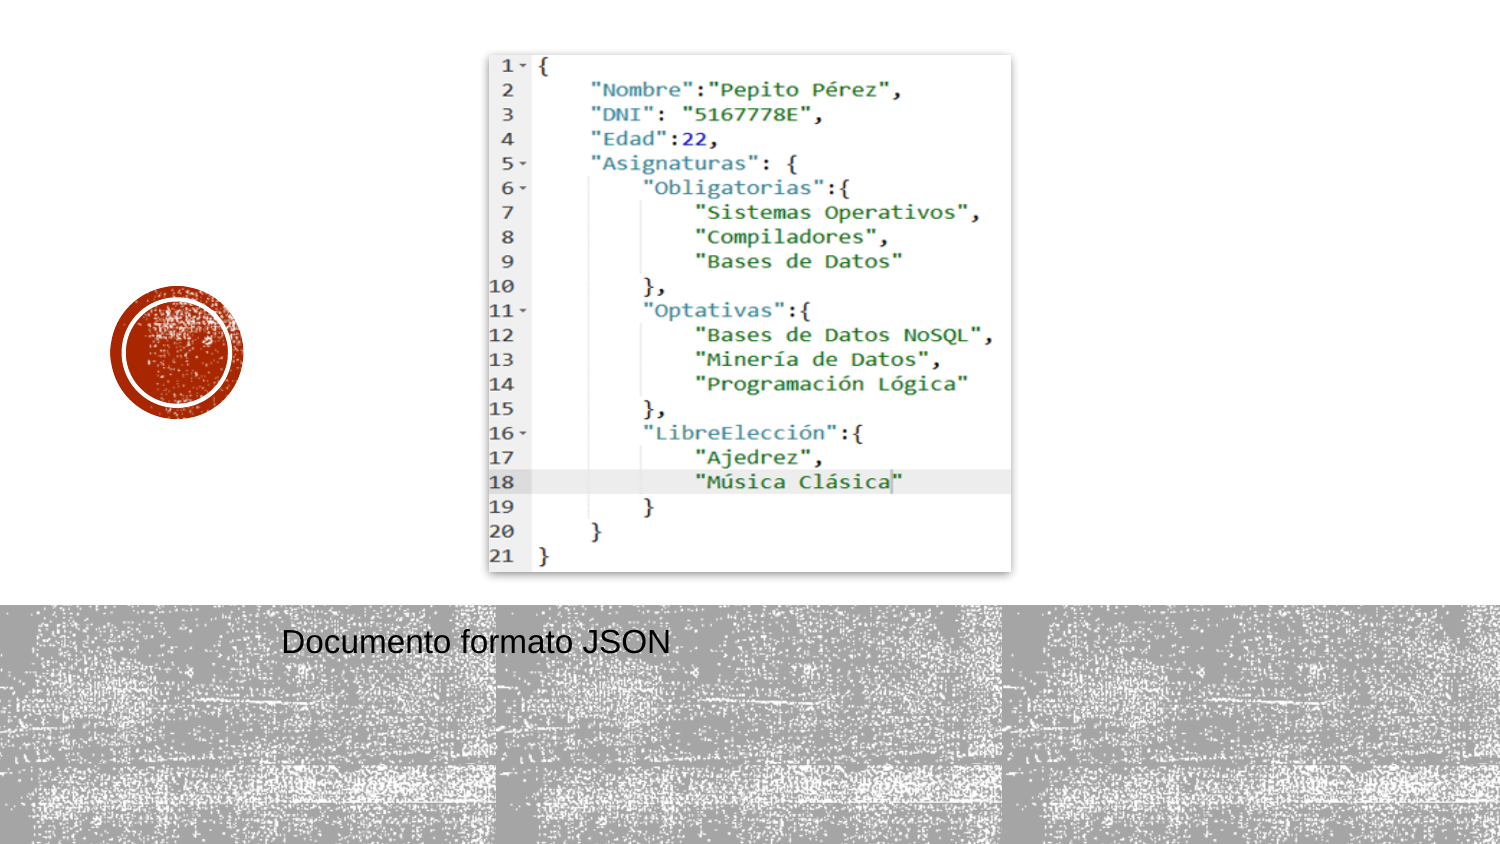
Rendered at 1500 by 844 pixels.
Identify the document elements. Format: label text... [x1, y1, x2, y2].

list Documento formato JSON [266, 617, 1381, 749]
picture [489, 55, 1011, 573]
picture [110, 286, 244, 420]
